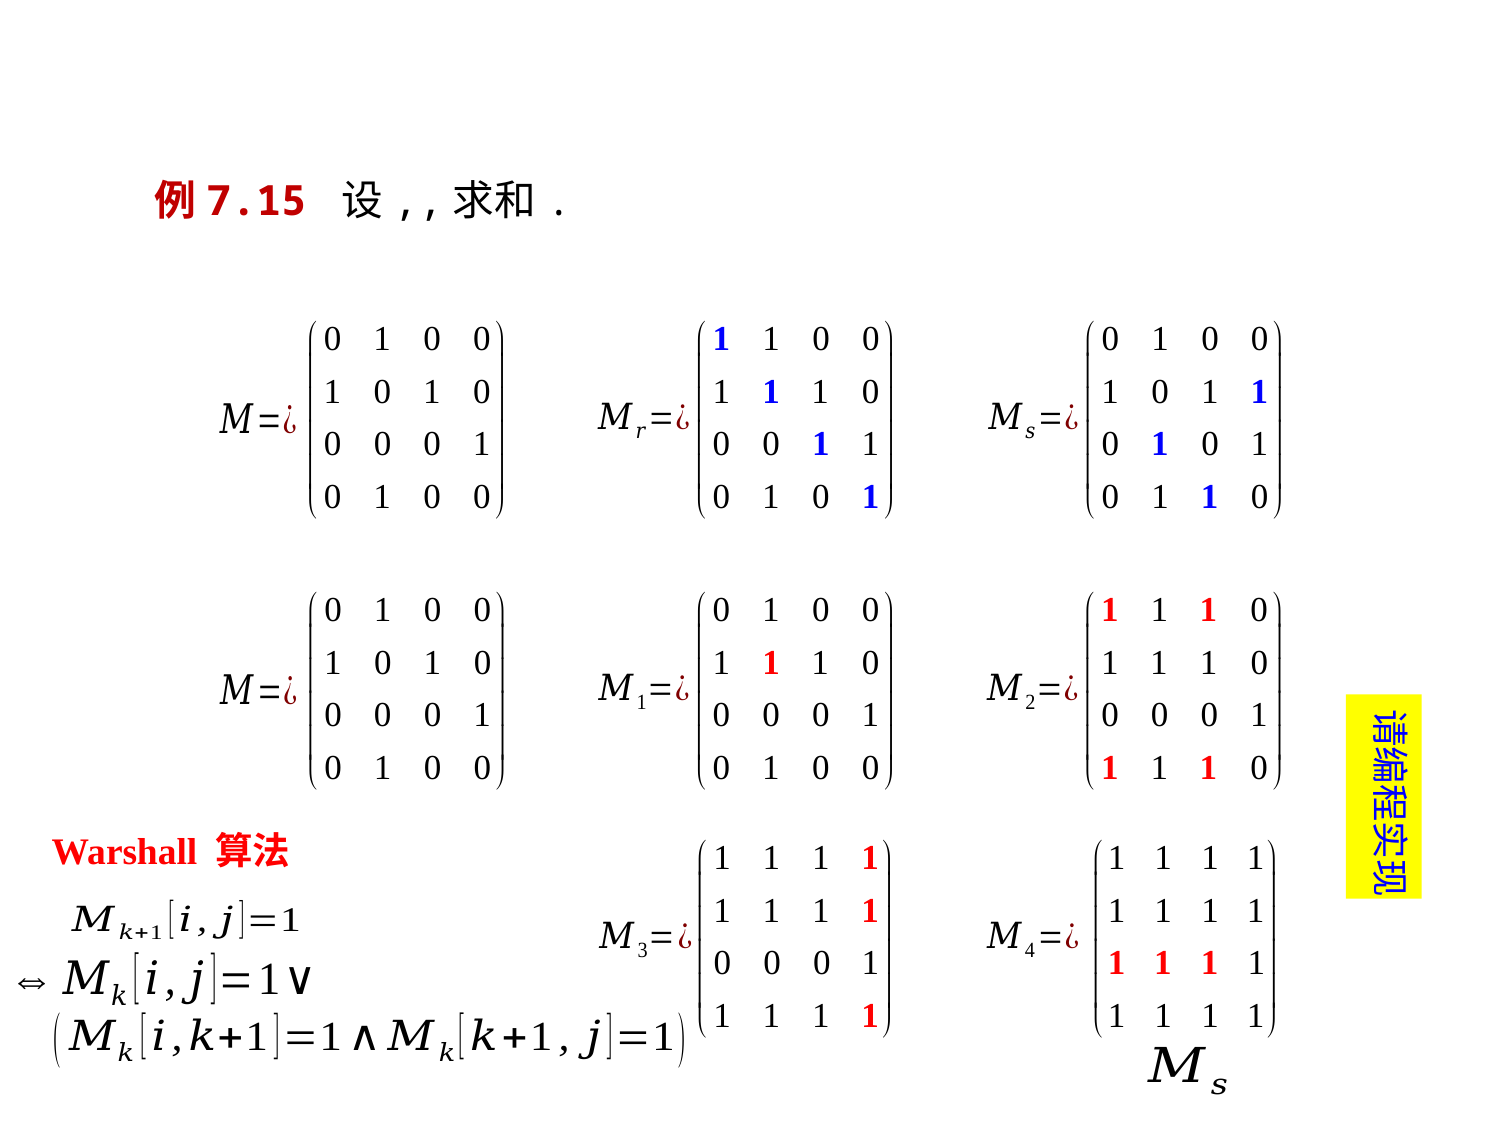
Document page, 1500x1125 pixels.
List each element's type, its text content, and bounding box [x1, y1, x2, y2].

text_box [690, 586, 901, 797]
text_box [690, 315, 901, 526]
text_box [1087, 834, 1287, 1045]
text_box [302, 315, 513, 526]
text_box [1079, 315, 1290, 526]
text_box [302, 586, 513, 797]
text_box Warshall 算法 [36, 819, 305, 880]
text_box 请编程实现 [1345, 694, 1422, 899]
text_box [1079, 586, 1290, 797]
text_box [691, 834, 903, 1045]
